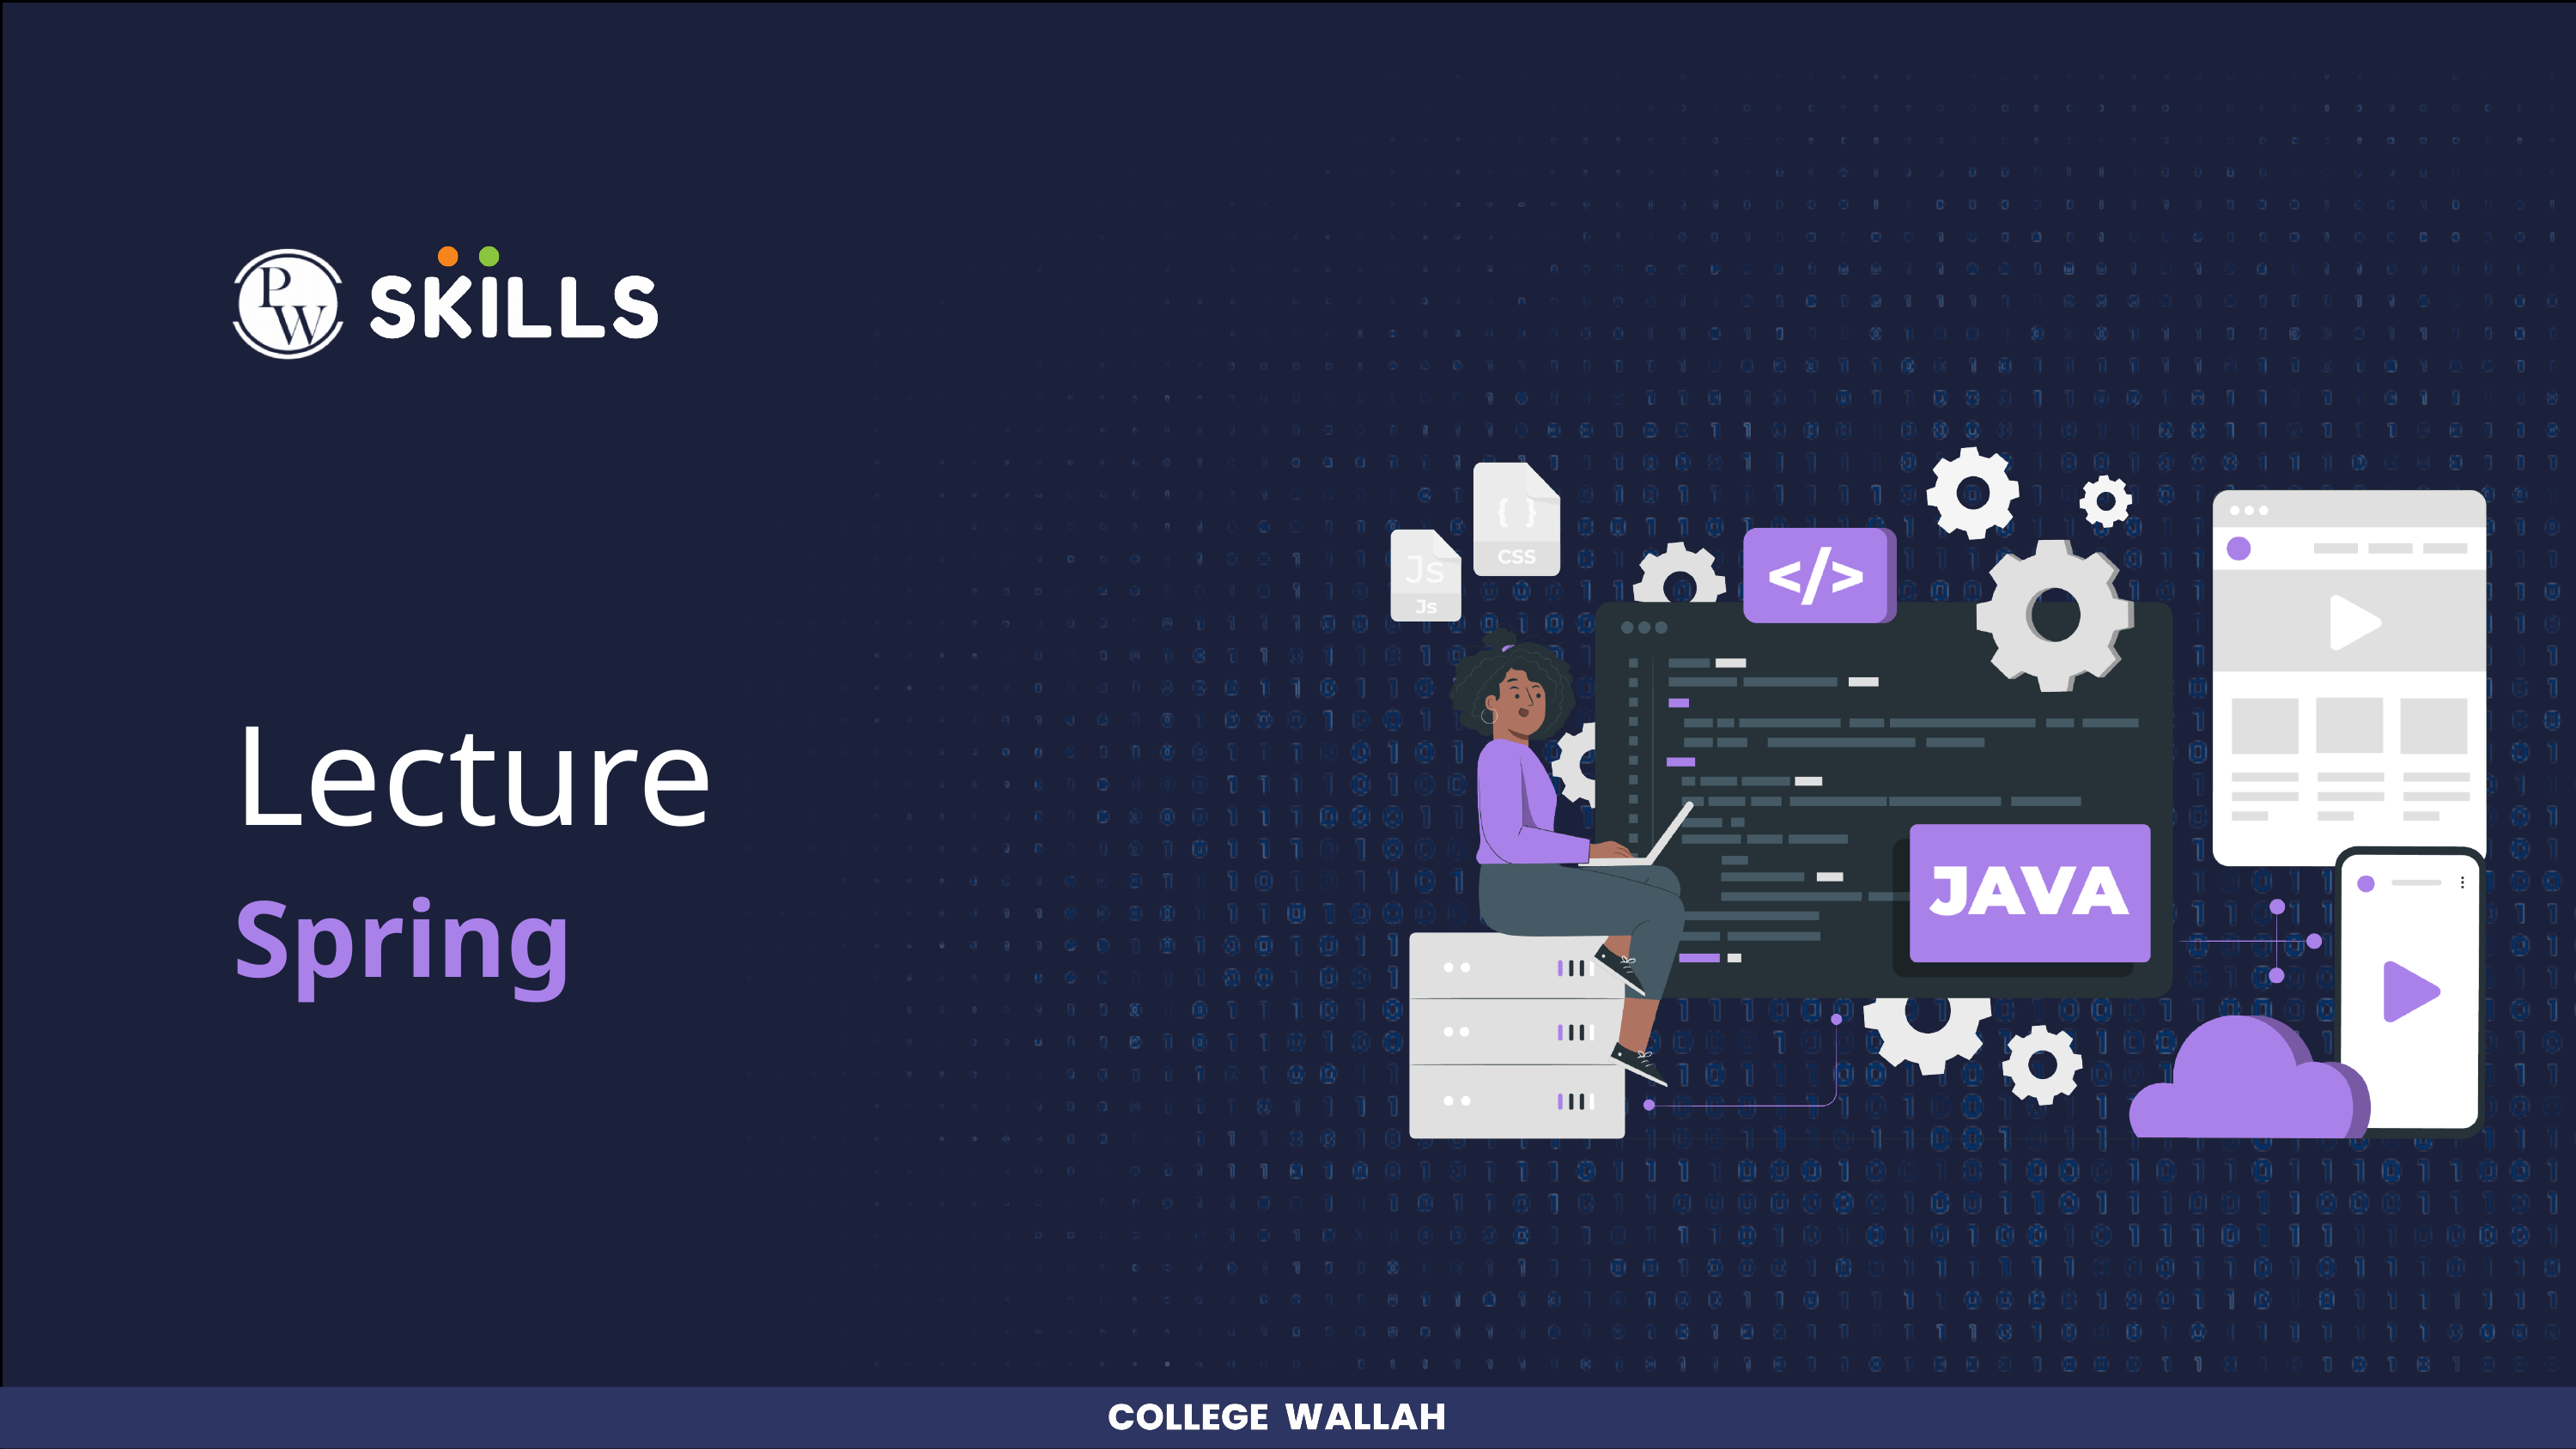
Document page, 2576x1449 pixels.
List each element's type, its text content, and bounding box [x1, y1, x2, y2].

text_box Lecture Spring [225, 521, 1374, 1140]
picture [1274, 1397, 1479, 1446]
picture [1103, 1394, 1273, 1436]
picture [716, 74, 2576, 1375]
picture [214, 221, 684, 382]
